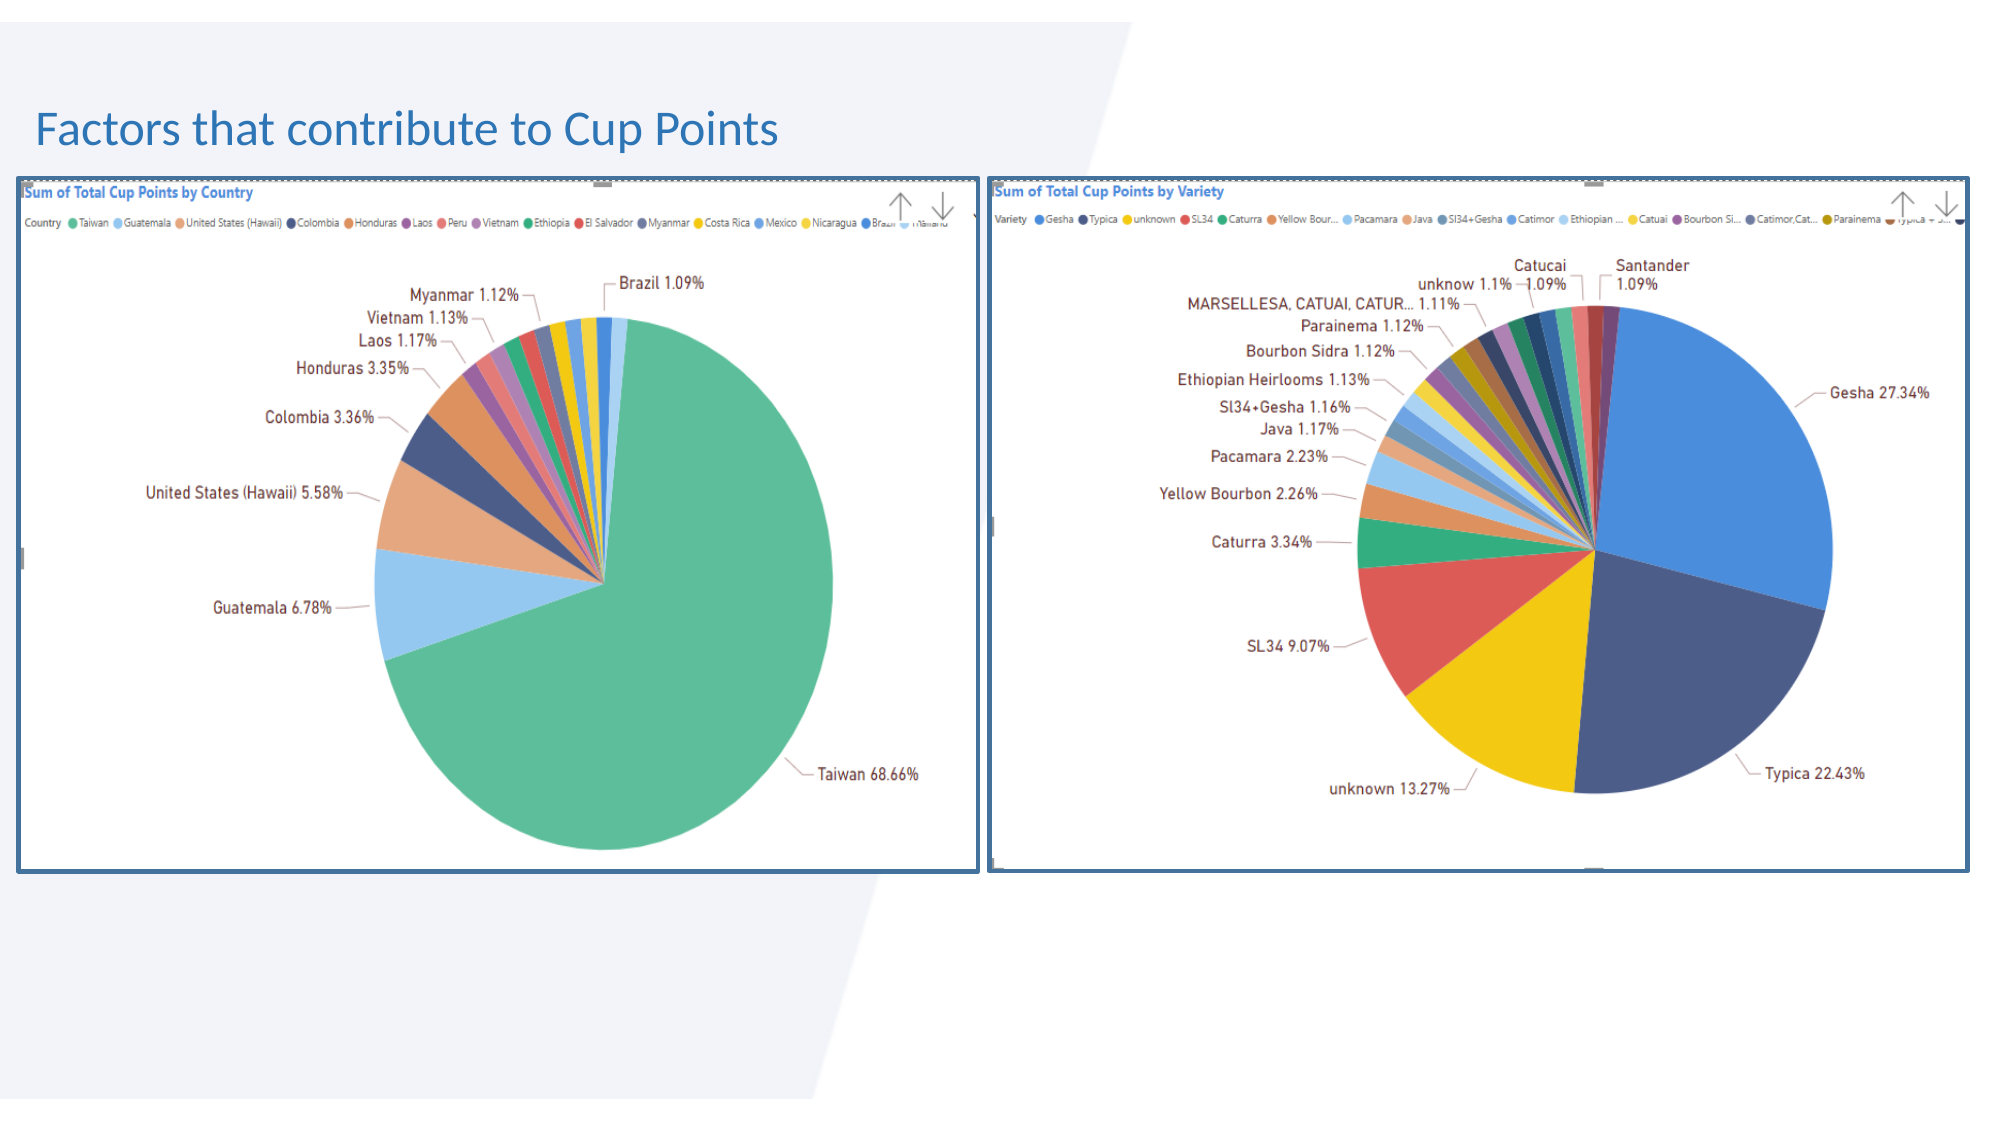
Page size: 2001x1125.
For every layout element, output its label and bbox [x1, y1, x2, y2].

list [20, 180, 976, 869]
picture [991, 180, 1965, 869]
list [0, 22, 1976, 1099]
